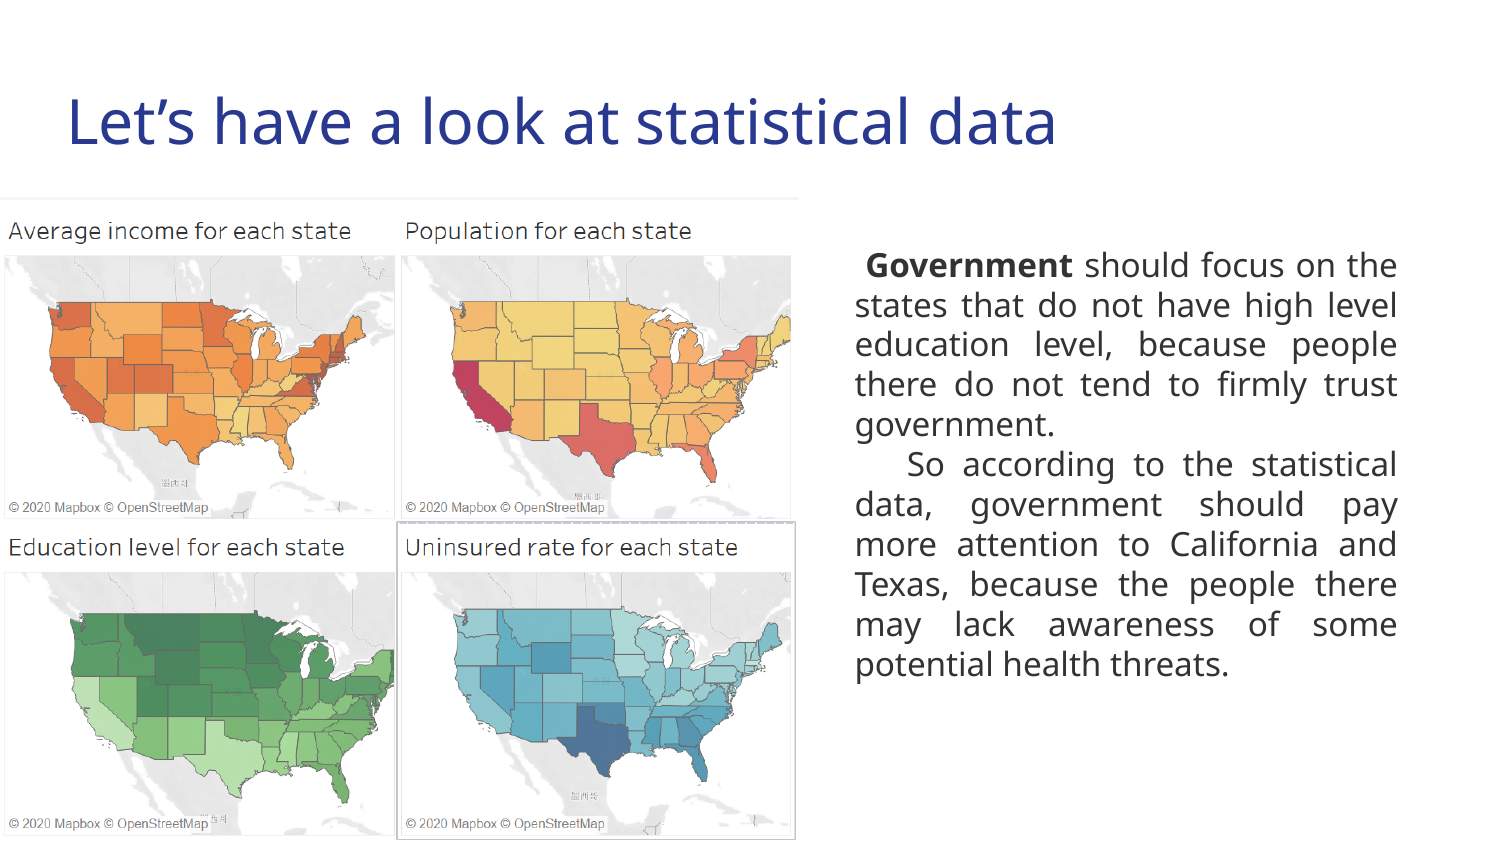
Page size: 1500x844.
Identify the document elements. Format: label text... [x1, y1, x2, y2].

title Let’s have a look at statistical data [51, 67, 1449, 167]
picture [0, 197, 799, 844]
title Government should focus on the states that do not have high level education level, because people there do not tend to firmly trust government. So according to the statistical data, government should pay more attention to California and Texas, because the people there may lack awareness of some potential health threats. [839, 228, 1414, 813]
